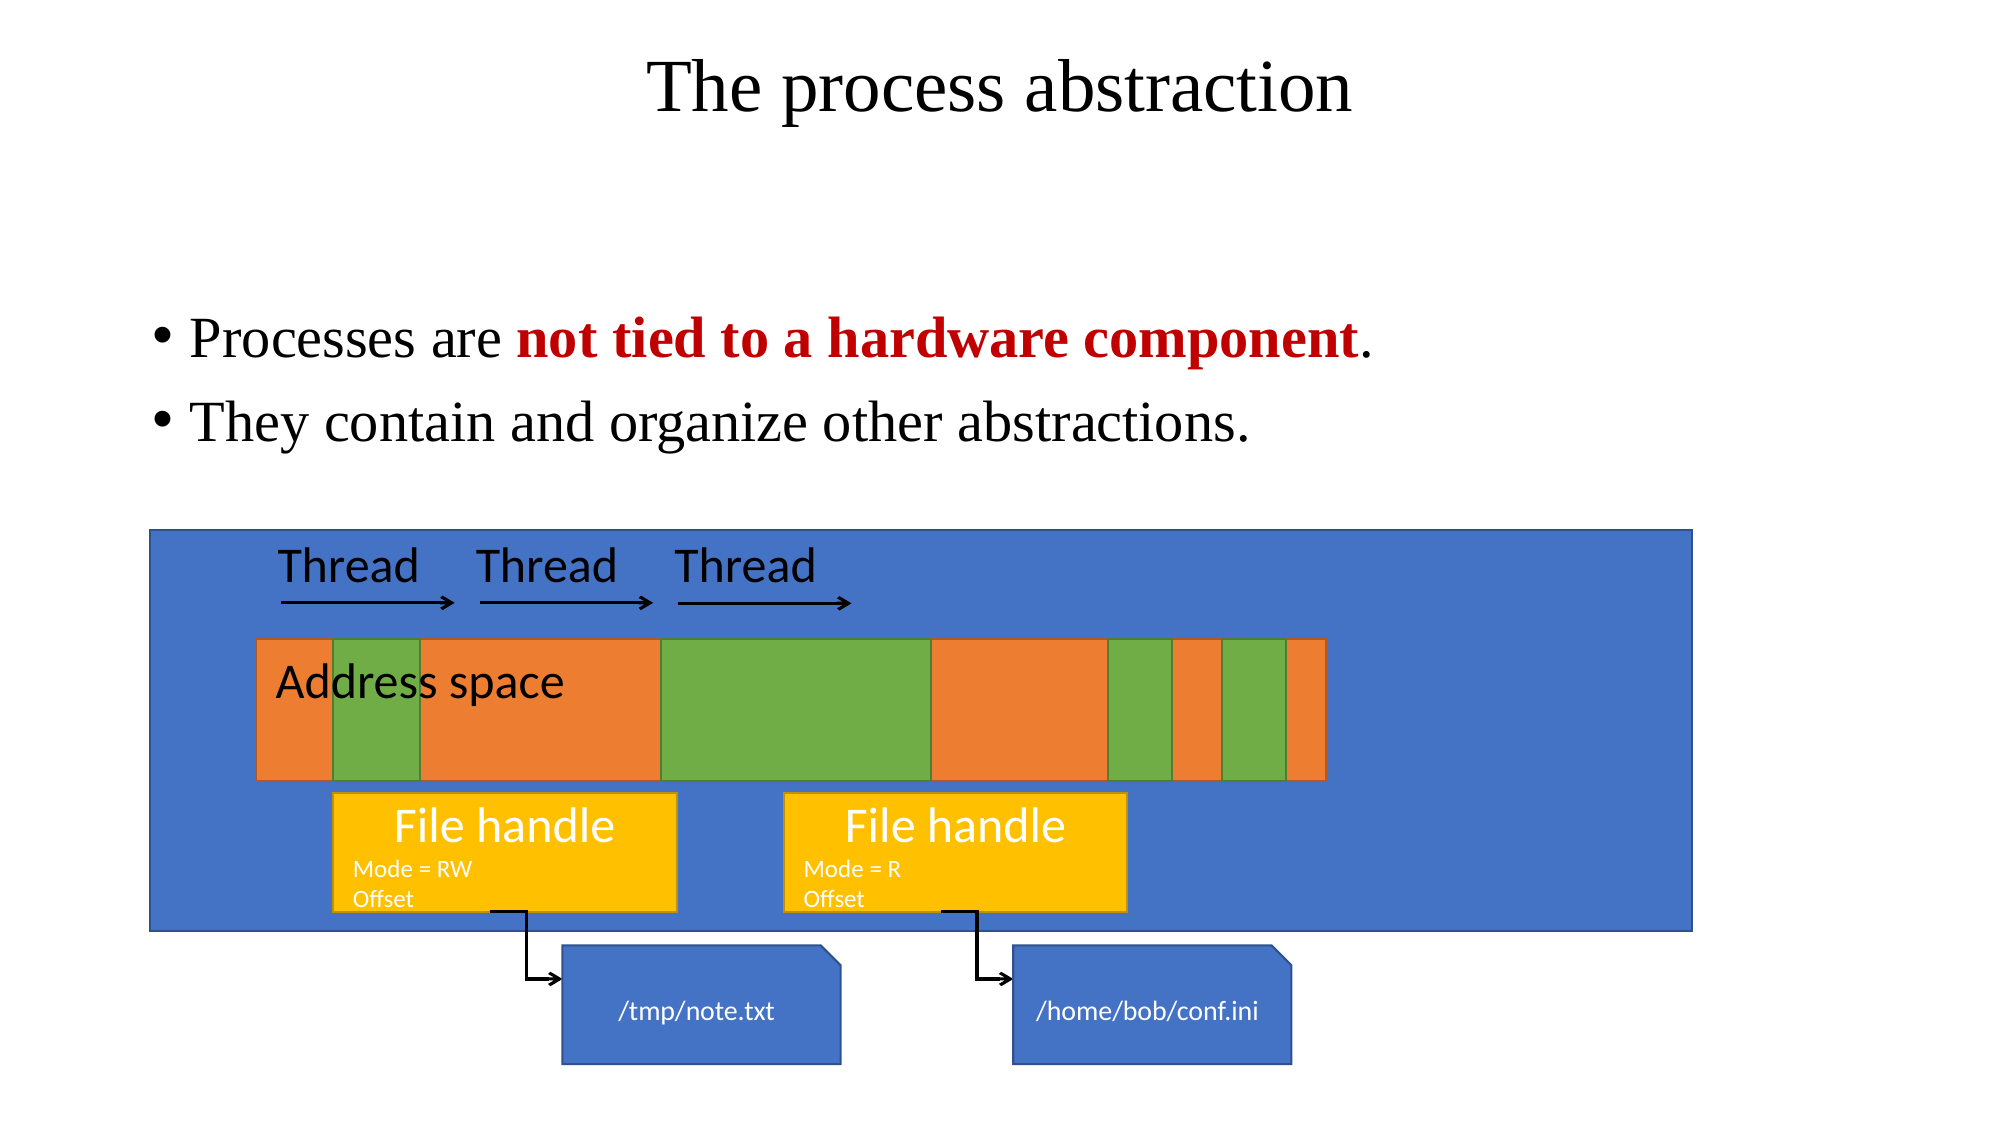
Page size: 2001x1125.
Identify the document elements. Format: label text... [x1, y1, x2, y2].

text_box [1172, 638, 1222, 782]
text_box File handle Mode = R Offset [783, 793, 1128, 912]
text_box [1222, 638, 1287, 782]
text_box [1287, 638, 1327, 782]
text_box Thread [654, 522, 838, 603]
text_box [489, 911, 563, 979]
text_box [332, 719, 421, 782]
text_box /home/bob/conf.ini [1013, 945, 1292, 1065]
title The process abstraction [137, 10, 1863, 165]
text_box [940, 911, 1014, 979]
text_box [932, 638, 1107, 782]
text_box Thread [257, 522, 441, 602]
text_box [1107, 638, 1172, 782]
text_box [660, 638, 932, 782]
text_box File handle Mode = RW Offset [332, 793, 677, 912]
text_box [149, 529, 1693, 932]
list Processes are not tied to a hardware component. They contain and organize other abstractions. [137, 299, 1863, 1014]
text_box /tmp/note.txt [562, 945, 841, 1065]
text_box [256, 719, 332, 782]
text_box Thread [455, 522, 639, 602]
text_box Address space [255, 638, 586, 719]
text_box [421, 638, 660, 782]
